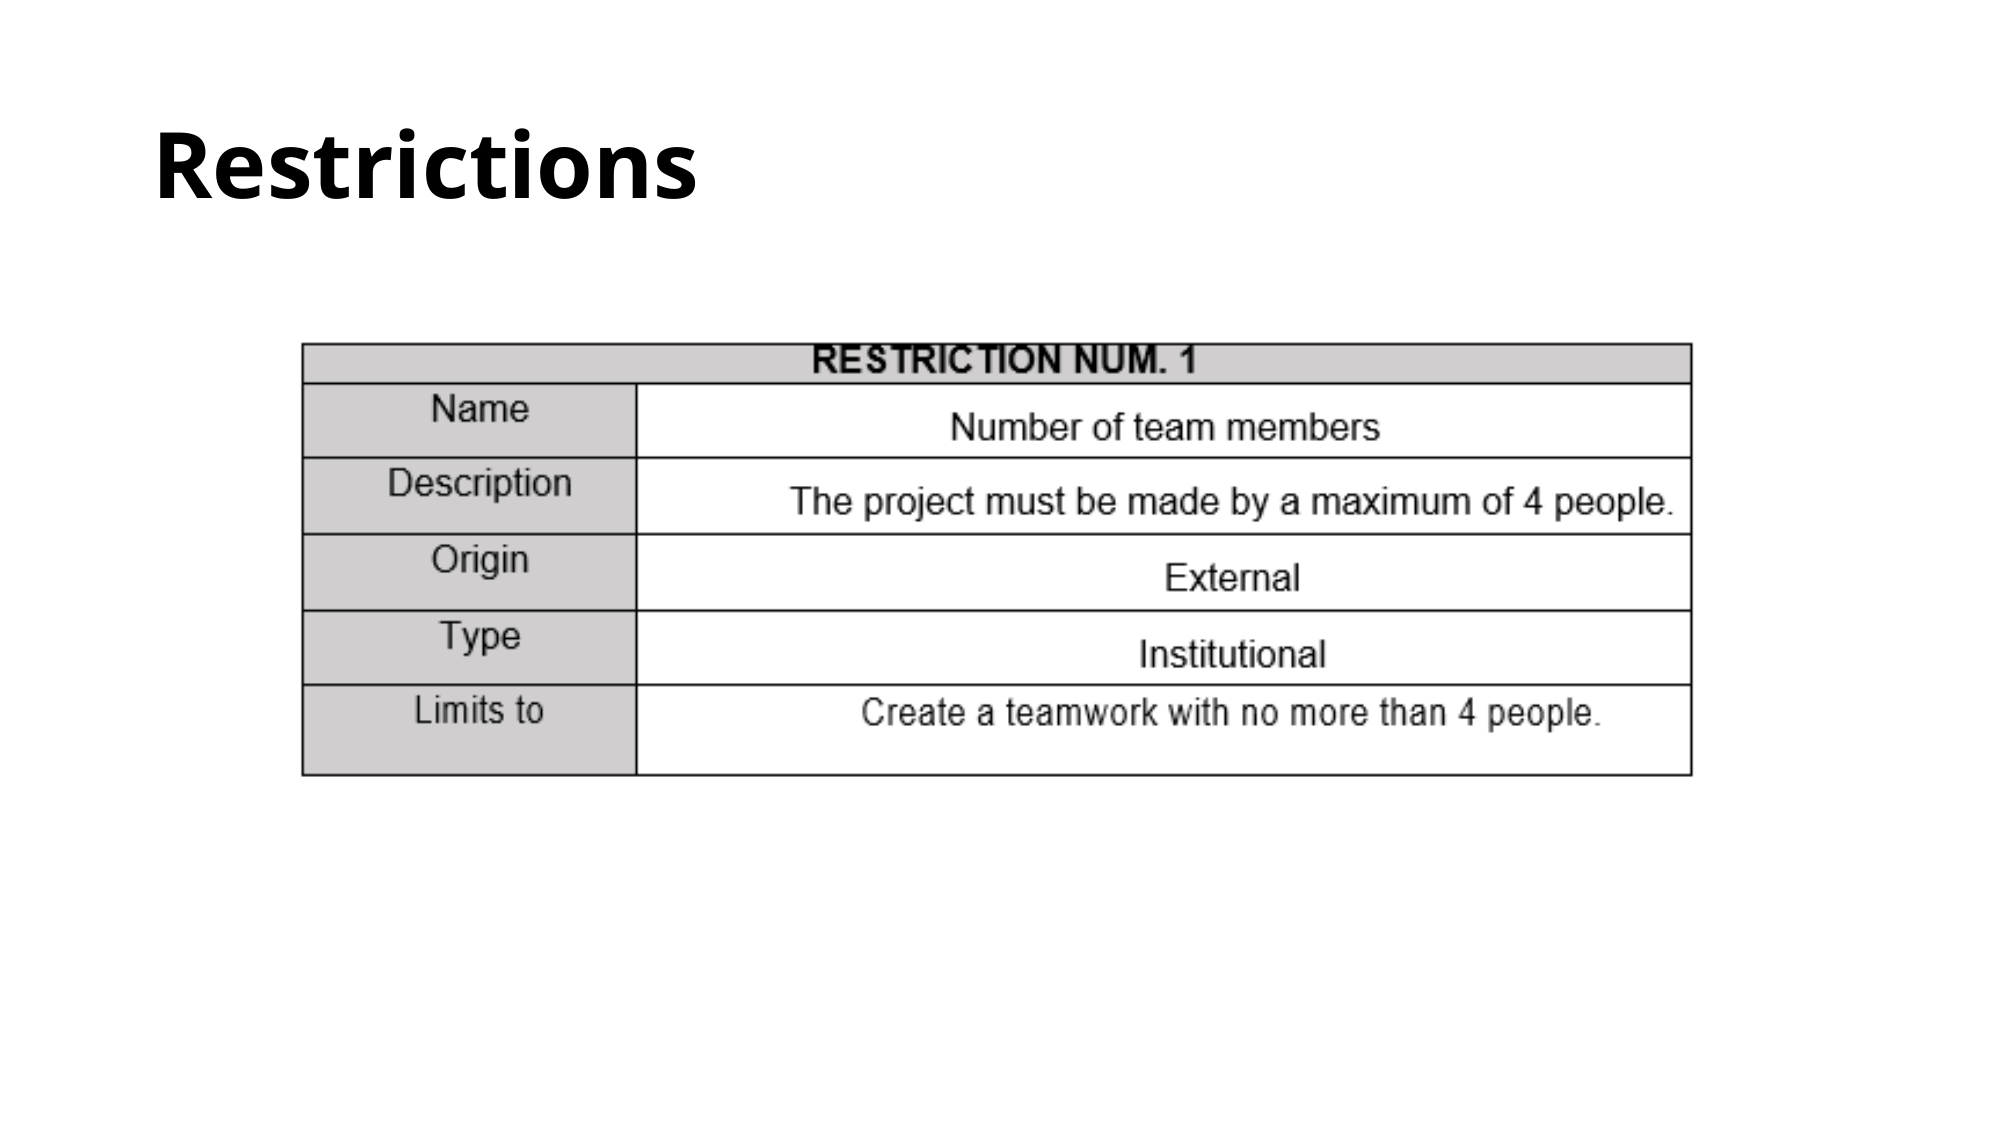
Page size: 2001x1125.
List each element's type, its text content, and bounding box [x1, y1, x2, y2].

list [289, 329, 1711, 796]
title Restrictions [137, 59, 1863, 278]
